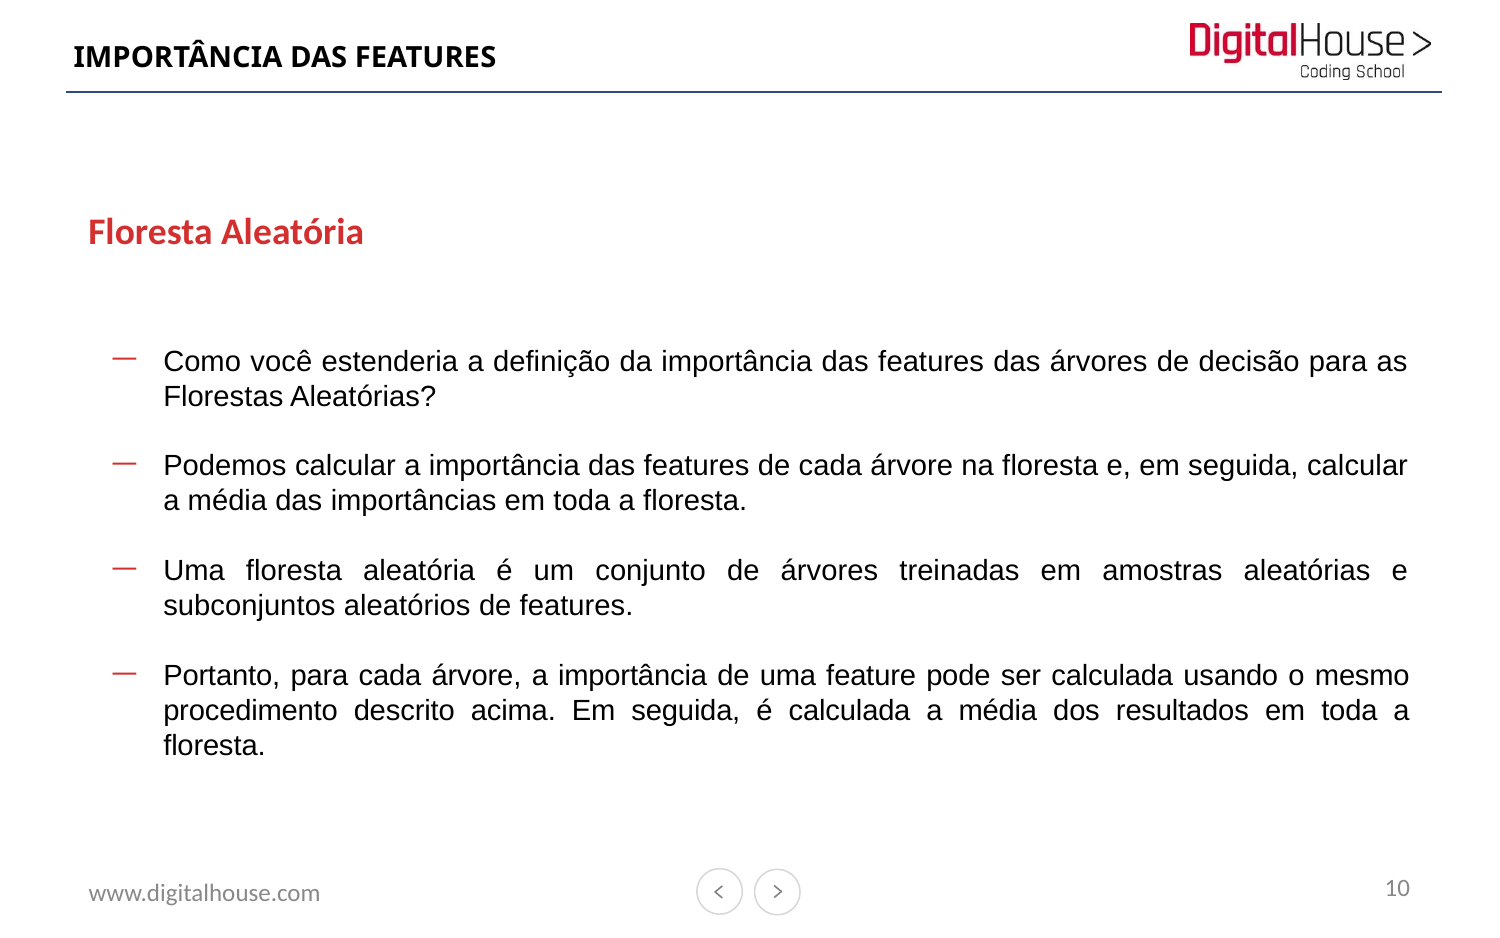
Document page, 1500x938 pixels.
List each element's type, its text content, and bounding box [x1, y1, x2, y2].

picture [1190, 23, 1431, 80]
title IMPORTÂNCIA DAS FEATURES [73, 23, 1074, 89]
text_box Floresta Aleatória Como você estenderia a definição da importância das features das árvores de decisão para as Florestas Aleatórias? Podemos calcular a importância das features de cada árvore na floresta e, em seguida, calcular a média das importâncias em toda a floresta. Uma floresta aleatória é um conjunto de árvores treinadas em amostras aleatórias e subconjuntos aleatórios de features. Portanto, para cada árvore, a importância de uma feature pode ser calculada usando o mesmo procedimento descrito acima. Em seguida, é calculada a média dos resultados em toda a floresta. [73, 199, 1425, 791]
slide_number 10 [1074, 861, 1425, 911]
